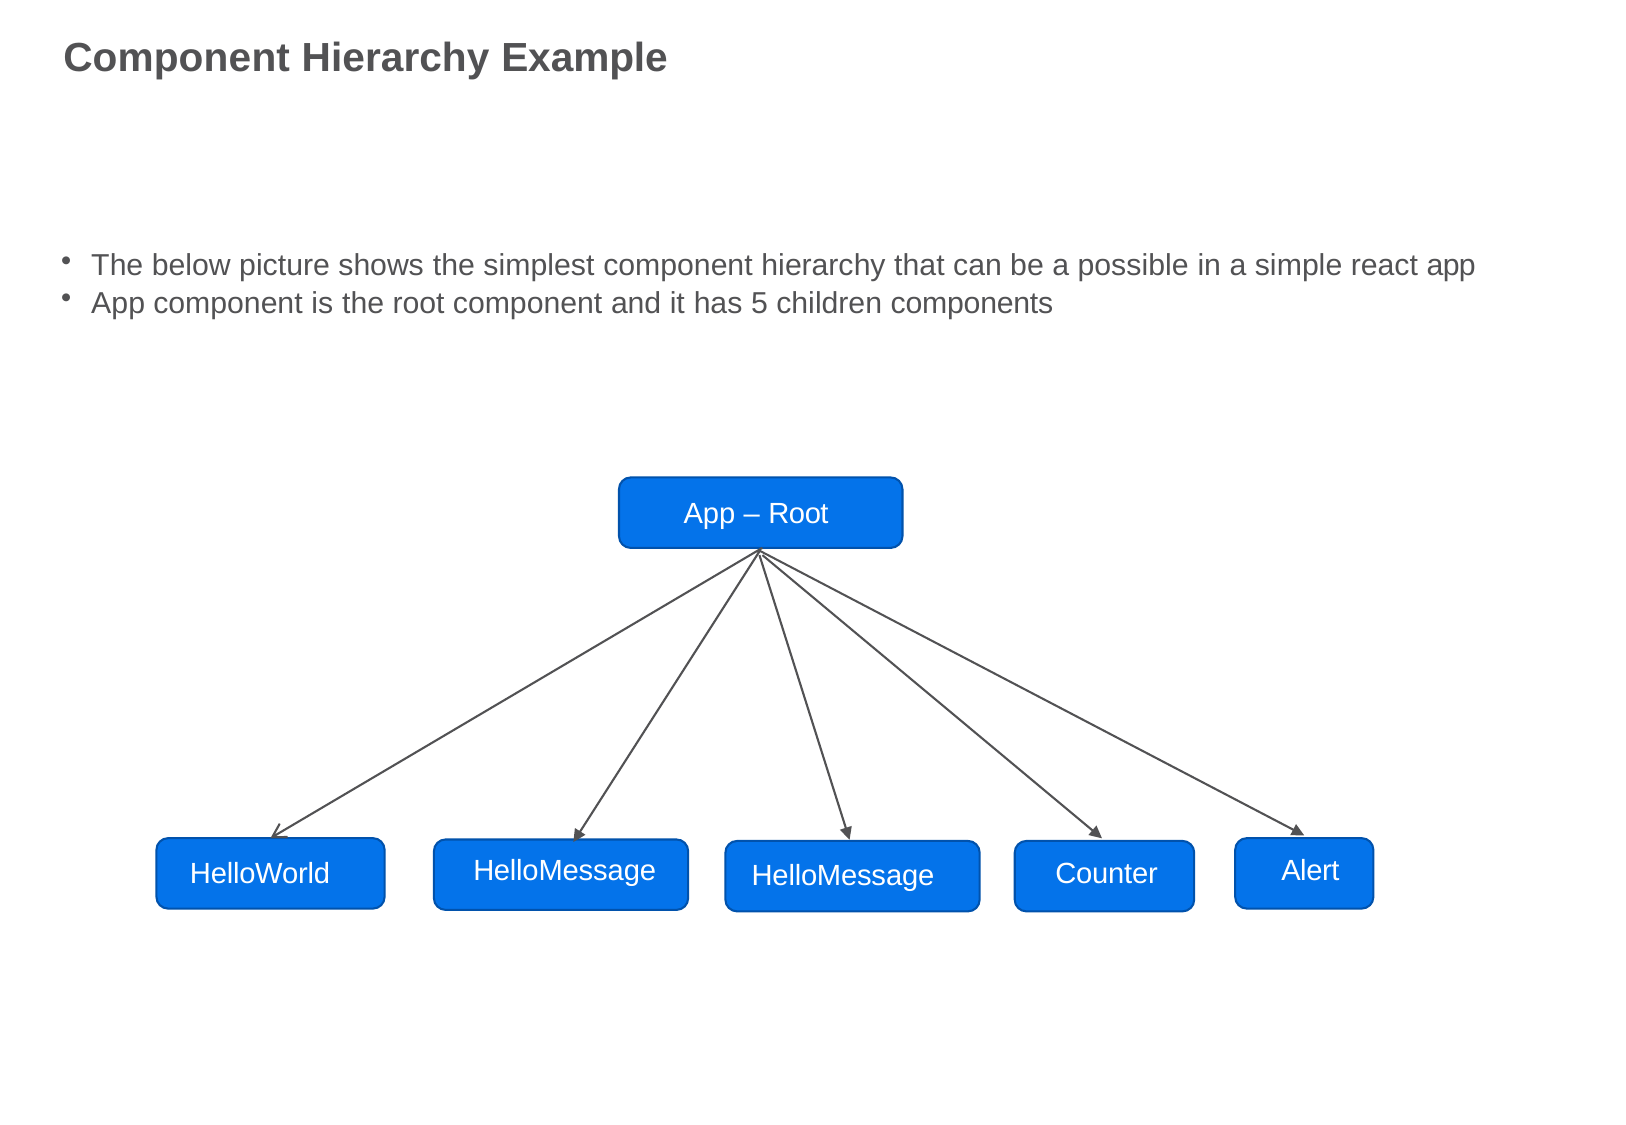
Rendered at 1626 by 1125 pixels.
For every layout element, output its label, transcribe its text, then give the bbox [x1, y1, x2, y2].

title Component Hierarchy Example [61, 28, 670, 219]
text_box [1233, 836, 1375, 911]
text_box [574, 559, 756, 836]
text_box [432, 838, 690, 912]
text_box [155, 836, 387, 911]
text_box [617, 476, 904, 550]
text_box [724, 839, 981, 913]
text_box [272, 559, 746, 835]
text_box [765, 559, 1102, 838]
text_box [773, 559, 1304, 835]
text_box The below picture shows the simplest component hierarchy that can be a possible in a simple react app App component is the root component and it has 5 children components [58, 243, 1491, 320]
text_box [1013, 839, 1196, 913]
text_box [759, 559, 852, 838]
